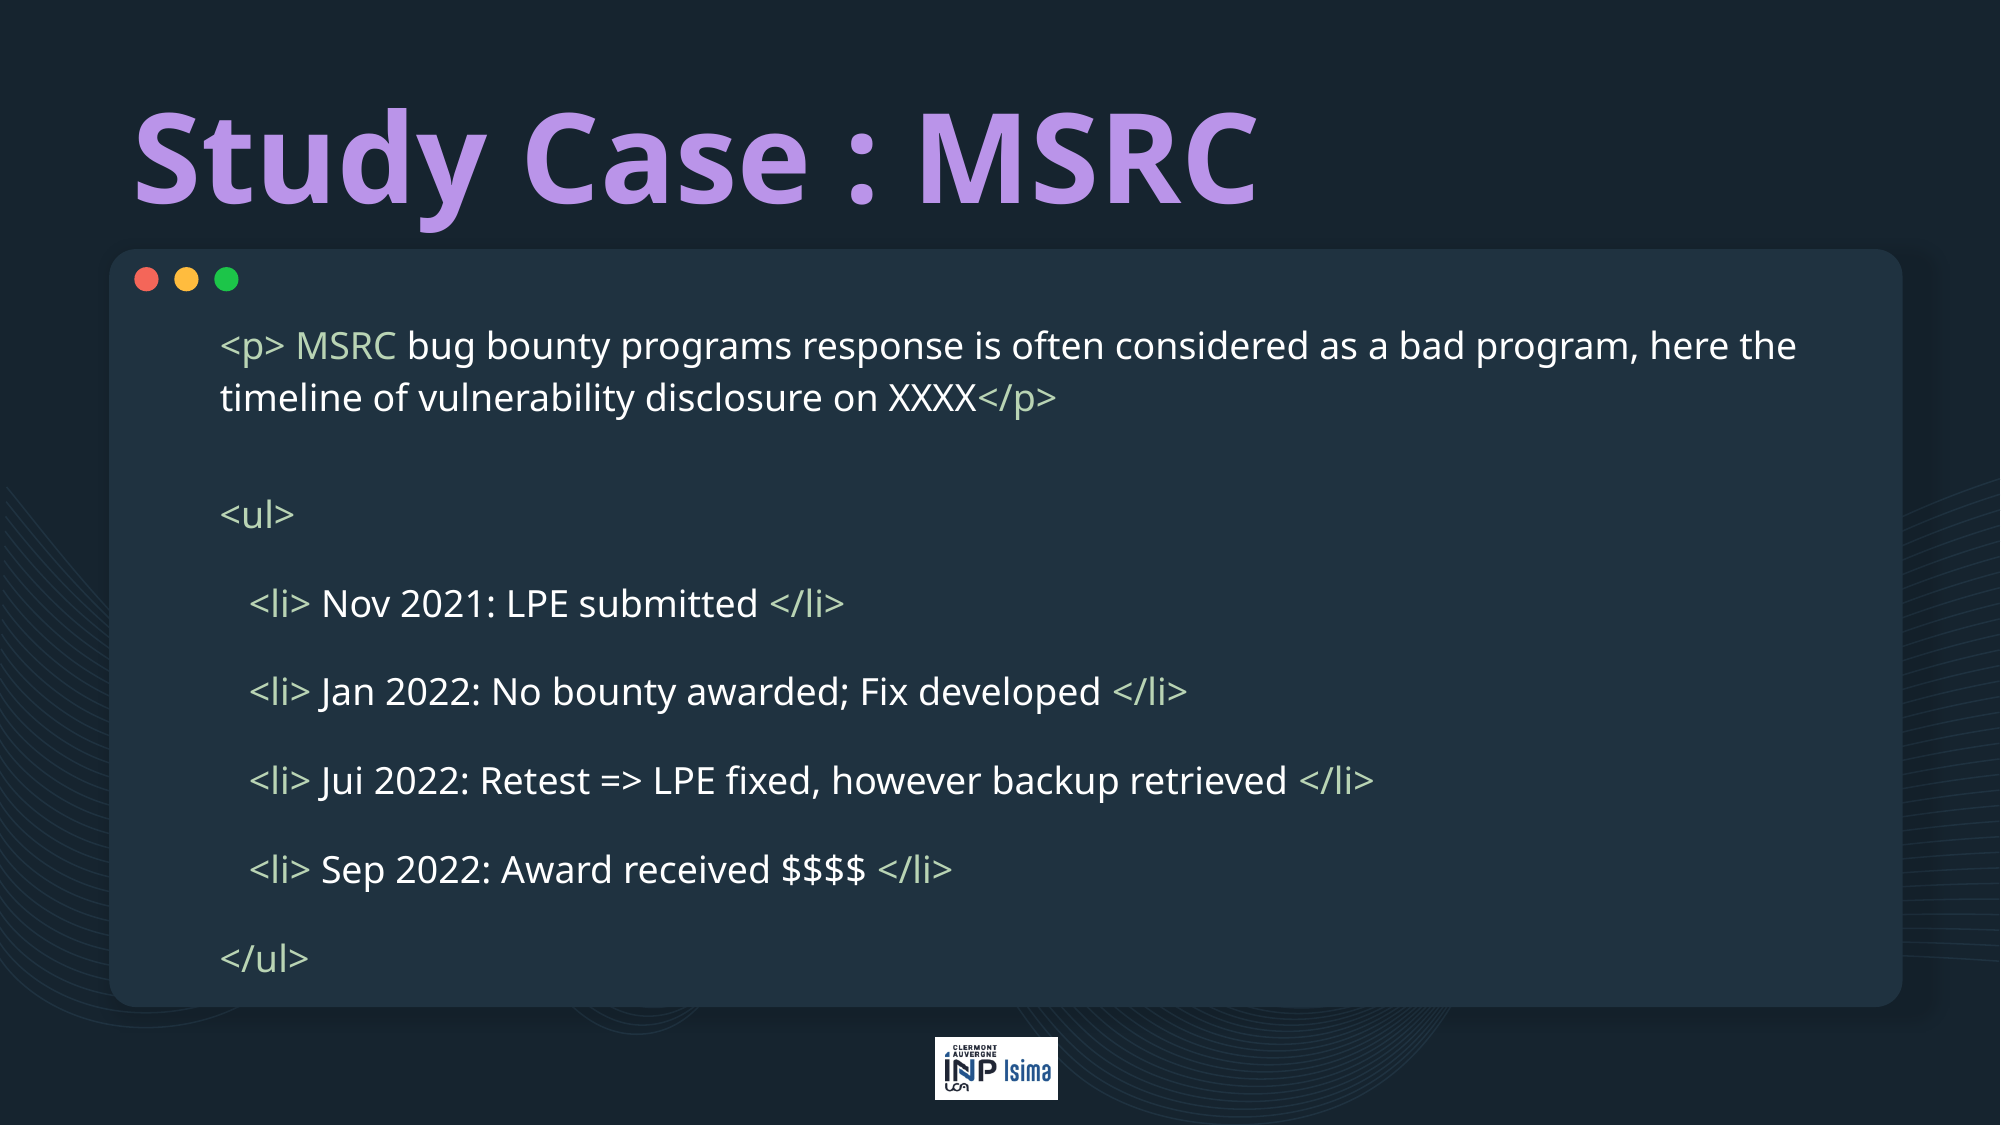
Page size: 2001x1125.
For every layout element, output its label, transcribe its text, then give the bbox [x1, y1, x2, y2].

picture [935, 1037, 1058, 1100]
subtitle <p> MSRC bug bounty programs response is often considered as a bad program, here the timeline of vulnerability disclosure on XXXX</p> [199, 295, 1867, 470]
text_box <ul> <li> Nov 2021: LPE submitted </li> <li> Jan 2022: No bounty awarded; Fix developed </li> <li> Jui 2022: Retest => LPE fixed, however backup retrieved </li> <li> Sep 2022: Award received $$$$ </li> </ul> [199, 470, 1908, 1028]
title Study Case : MSRC [112, 58, 1713, 185]
